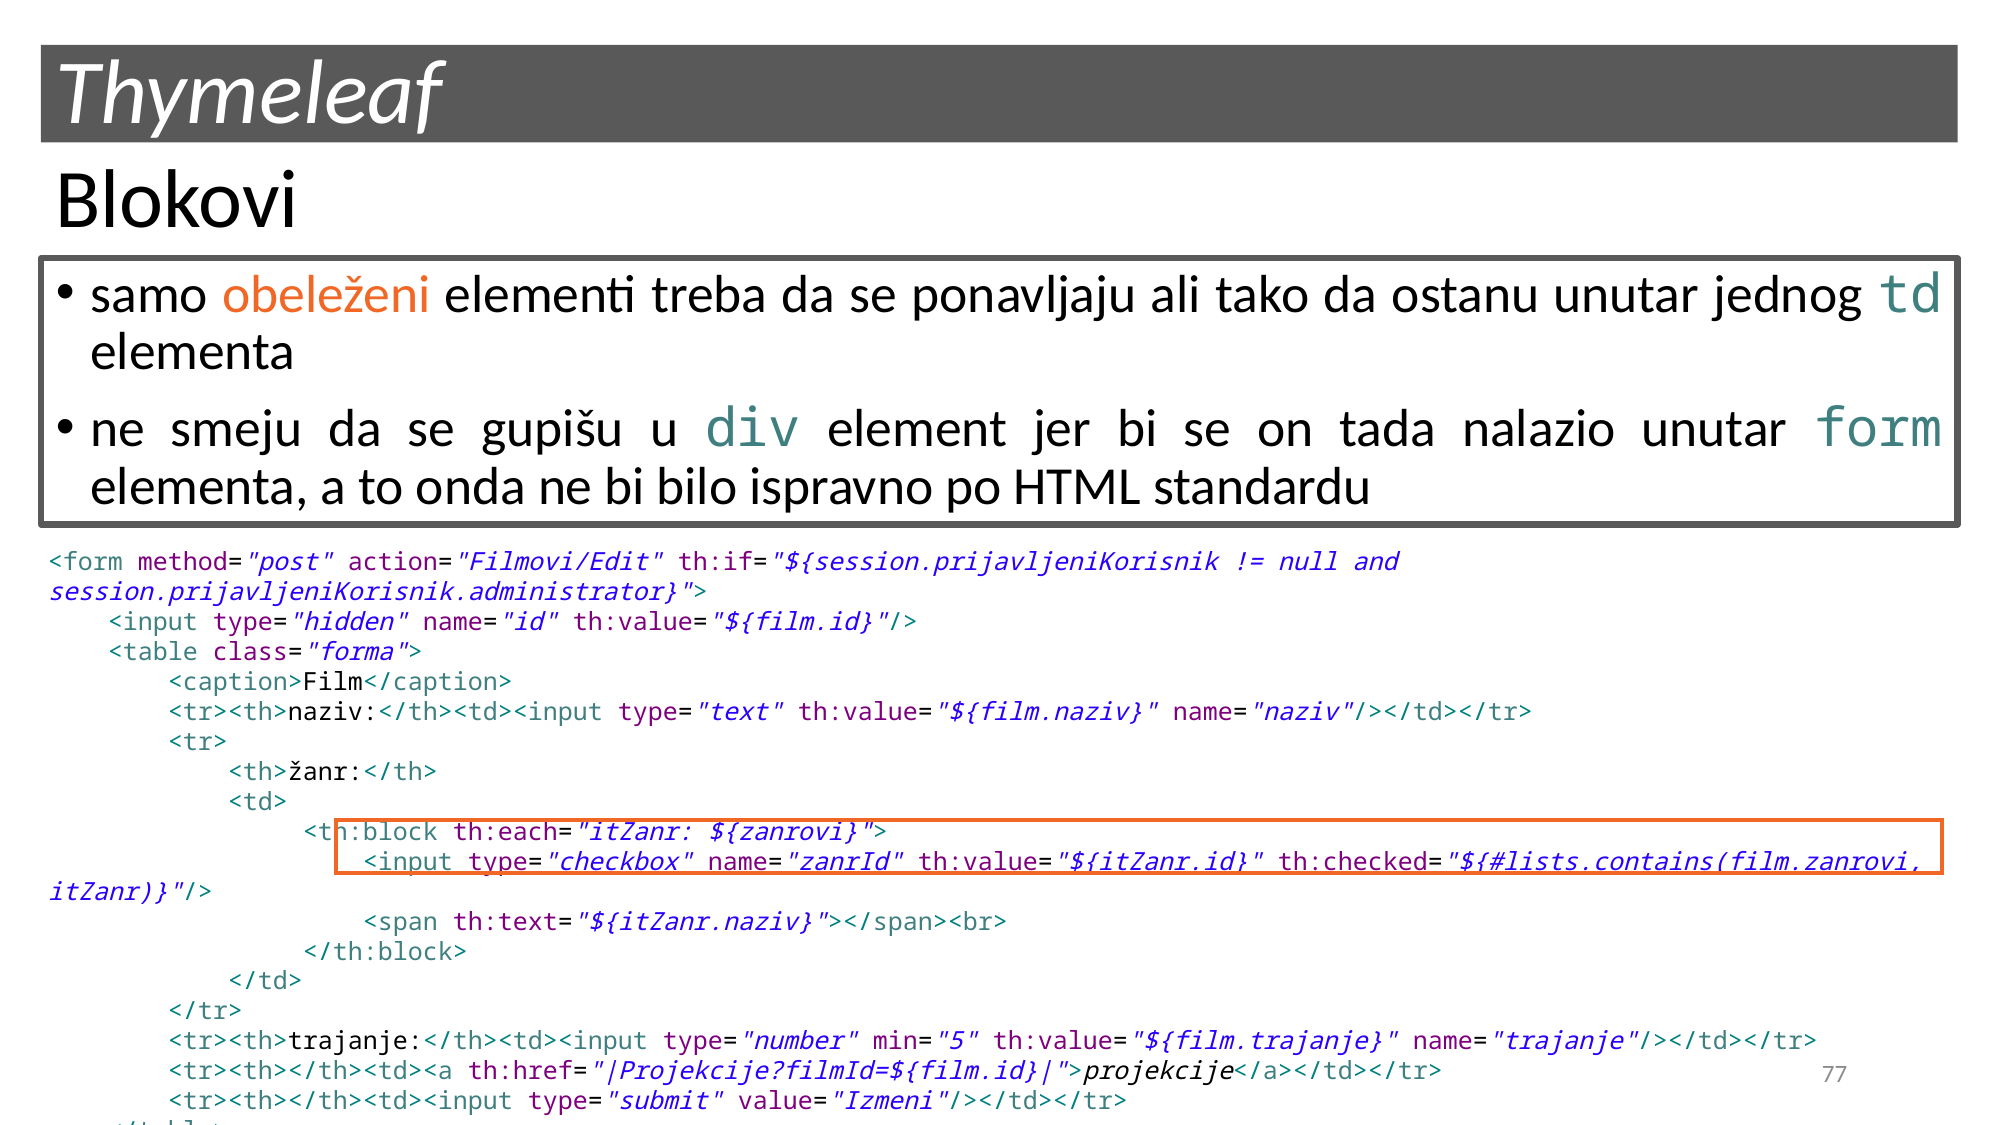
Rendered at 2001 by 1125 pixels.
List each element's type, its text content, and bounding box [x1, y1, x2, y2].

text_box <form method="post" action="Filmovi/Edit" th:if="${session.prijavljeniKorisnik != null and session.prijavljeniKorisnik.administrator}"> <input type="hidden" name="id" th:value="${film.id}"/> <table class="forma"> <caption>Film</caption> <tr><th>naziv:</th><td><input type="text" th:value="${film.naziv}" name="naziv"/></td></tr> <tr> <th>žanr:</th> <td> <th:block th:each="itZanr: ${zanrovi}"> <input type="checkbox" name="zanrId" th:value="${itZanr.id}" th:checked="${#lists.contains(film.zanrovi, itZanr)}"/> <span th:text="${itZanr.naziv}"></span><br> </th:block> </td> </tr> <tr><th>trajanje:</th><td><input type="number" min="5" th:value="${film.trajanje}" name="trajanje"/></td></tr> <tr><th></th><td><a th:href="|Projekcije?filmId=${film.id}|">projekcije</a></td></tr> <tr><th></th><td><input type="submit" value="Izmeni"/></td></tr> </table> </form> [33, 538, 1966, 1125]
title Thymeleaf [40, 44, 1958, 143]
slide_number 77 [1412, 1042, 1863, 1103]
list samo obeleženi elementi treba da se ponavljaju ali tako da ostanu unutar jednog td elementa ne smeju da se gupišu u div element jer bi se on tada nalazio unutar form elementa, a to onda ne bi bilo ispravno po HTML standardu [40, 258, 1958, 525]
text_box [335, 819, 1943, 874]
text_box Blokovi [40, 157, 1958, 244]
